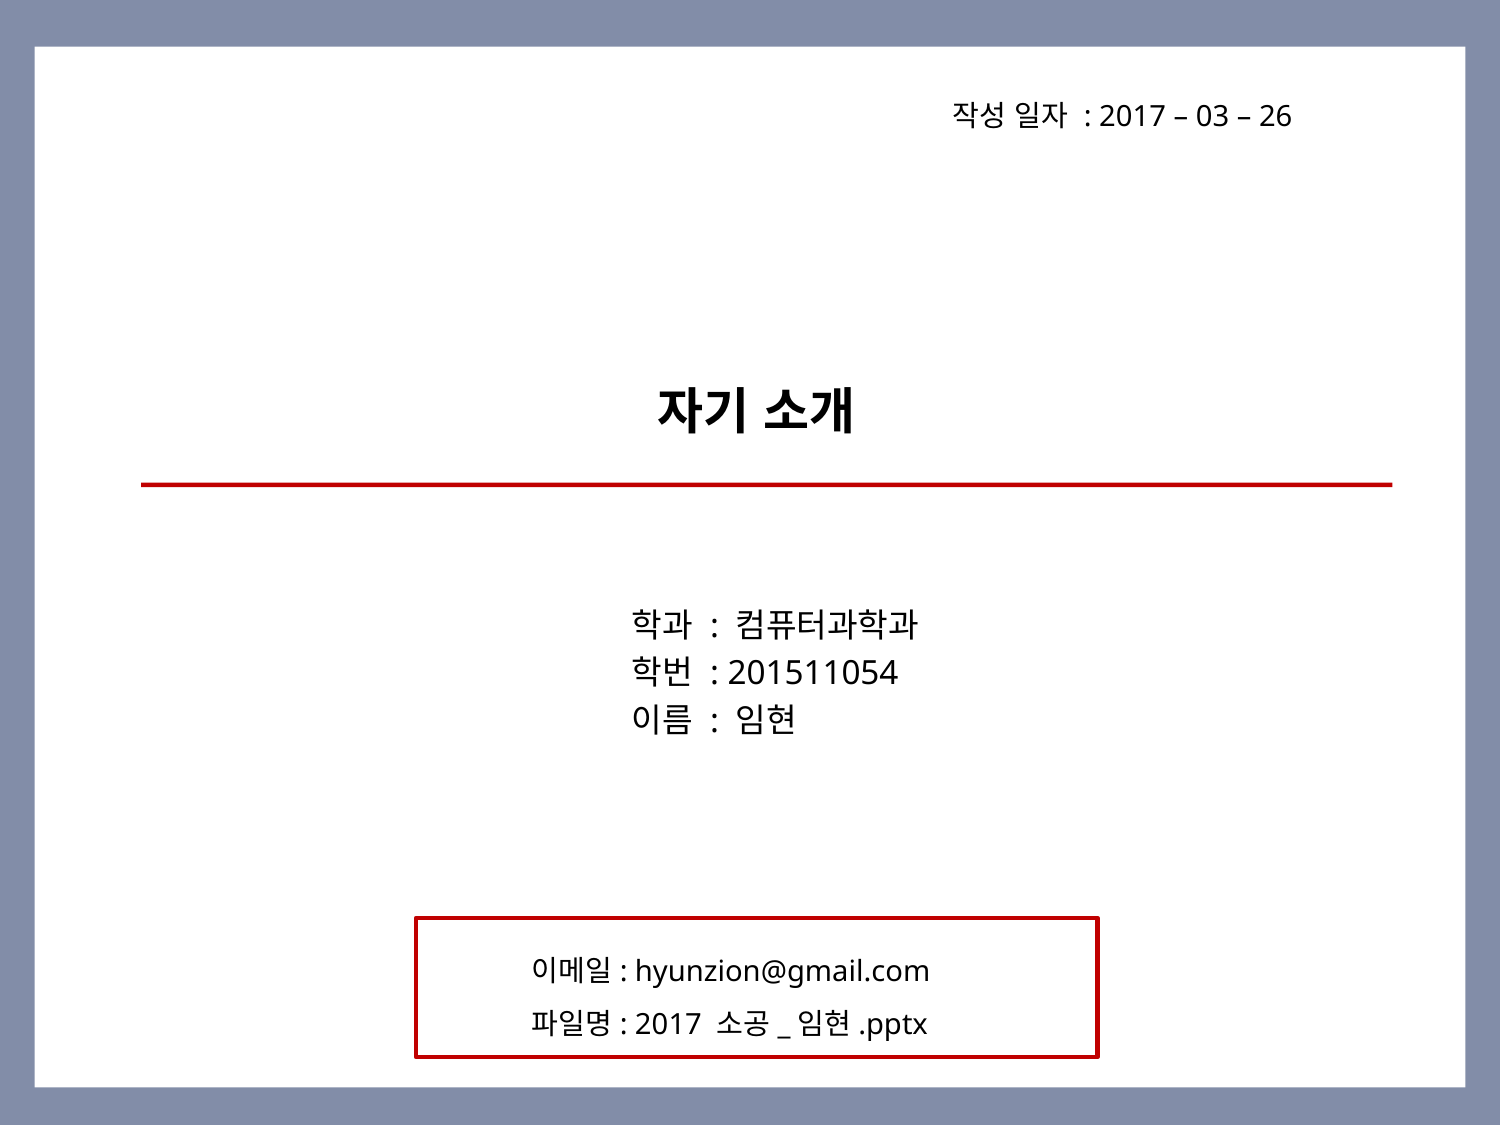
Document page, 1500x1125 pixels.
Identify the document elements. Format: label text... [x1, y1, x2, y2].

text_box 이메일: hyunzion@gmail.com 파일명: 2017 소공_임현.pptx [416, 918, 1098, 1057]
title 자기 소개 [119, 320, 1395, 488]
text_box 작성 일자 : 2017 – 03 – 26 [781, 55, 1464, 156]
text_box 학과 : 컴퓨터과학과 학번 : 201511054 이름 : 임현 [144, 584, 1420, 752]
